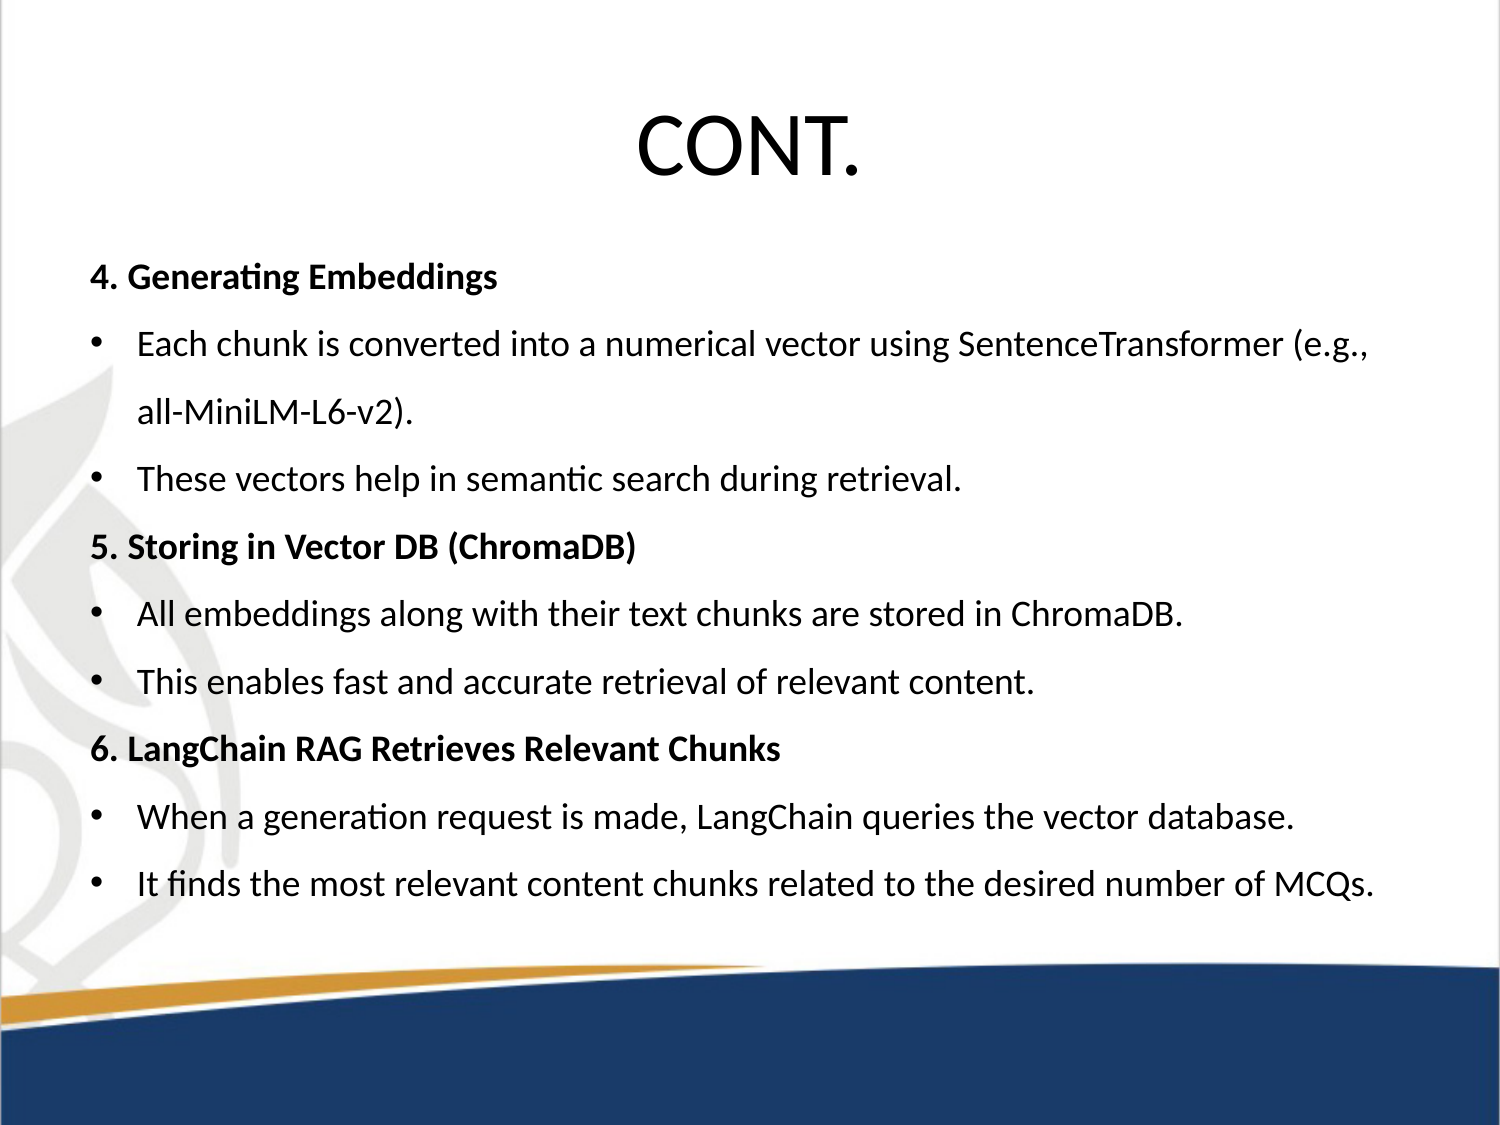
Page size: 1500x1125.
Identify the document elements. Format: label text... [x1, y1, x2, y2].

list 4. Generating Embeddings Each chunk is converted into a numerical vector using SentenceTransformer (e.g., all-MiniLM-L6-v2). These vectors help in semantic search during retrieval. 5. Storing in Vector DB (ChromaDB) All embeddings along with their text chunks are stored in ChromaDB. This enables fast and accurate retrieval of relevant content. 6. LangChain RAG Retrieves Relevant Chunks When a generation request is made, LangChain queries the vector database. It finds the most relevant content chunks related to the desired number of MCQs. [75, 221, 1412, 980]
picture [0, 0, 1500, 1125]
title CONT. [75, 45, 1425, 233]
